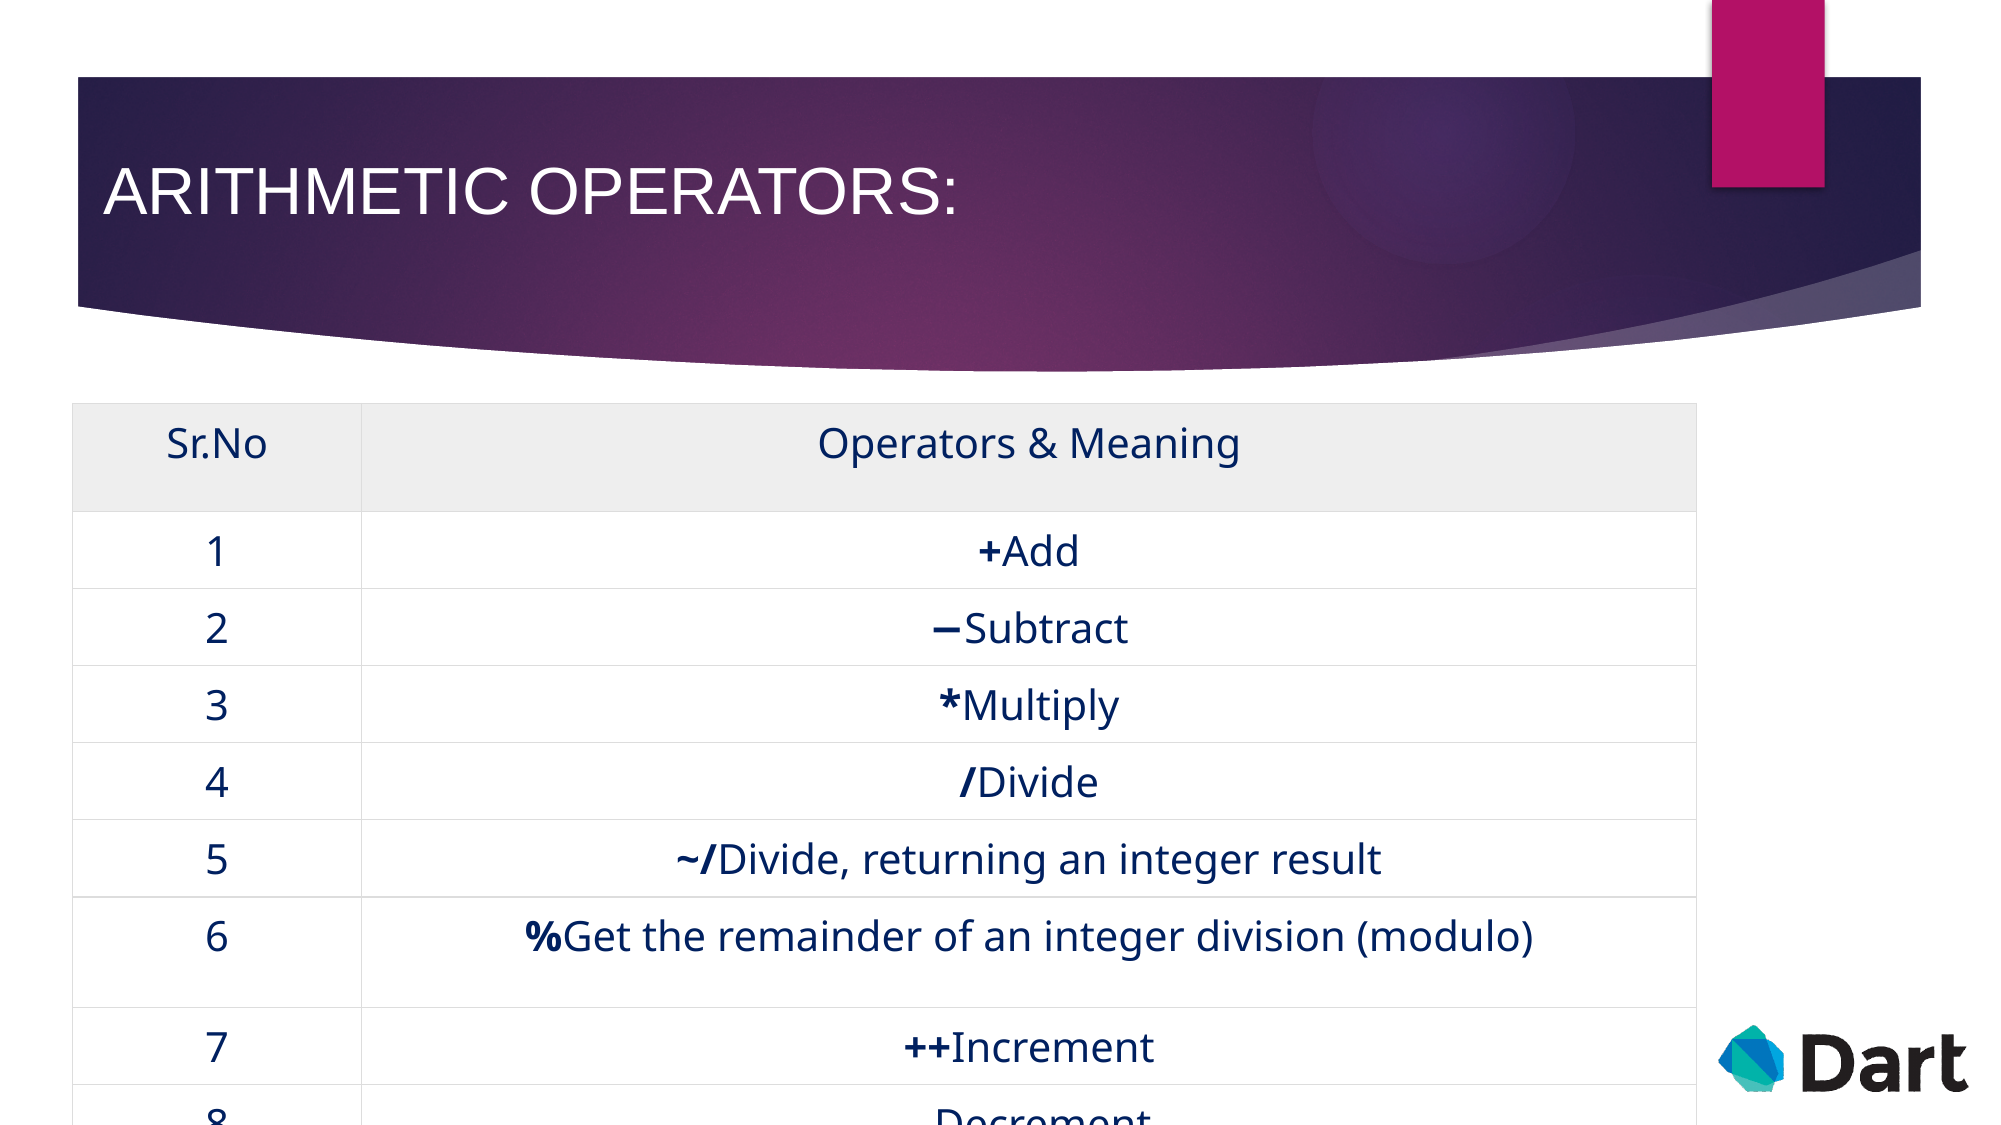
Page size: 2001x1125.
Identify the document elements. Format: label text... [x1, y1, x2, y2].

table_cell 5 [73, 820, 361, 896]
table_header Operators & Meaning [362, 404, 1696, 511]
table_cell *Multiply [362, 666, 1696, 742]
table_cell 1 [73, 512, 361, 588]
table_cell ++Increment [362, 1008, 1696, 1084]
picture [1715, 991, 1971, 1125]
table_cell --Decrement [362, 1085, 1696, 1125]
table_cell ~/Divide, returning an integer result [362, 820, 1696, 896]
table_cell %Get the remainder of an integer division (modulo) [362, 898, 1696, 1007]
table_cell 3 [73, 666, 361, 742]
table_header Sr.No [73, 404, 361, 511]
table_cell 2 [73, 589, 361, 665]
table_cell 4 [73, 743, 361, 819]
table_cell /Divide [362, 743, 1696, 819]
table_cell 6 [73, 898, 361, 1007]
title ARITHMETIC OPERATORS: [63, 137, 1001, 273]
table_cell +Add [362, 512, 1696, 588]
table_cell 8 [73, 1085, 361, 1125]
table_cell −Subtract [362, 589, 1696, 665]
table_cell 7 [73, 1008, 361, 1084]
